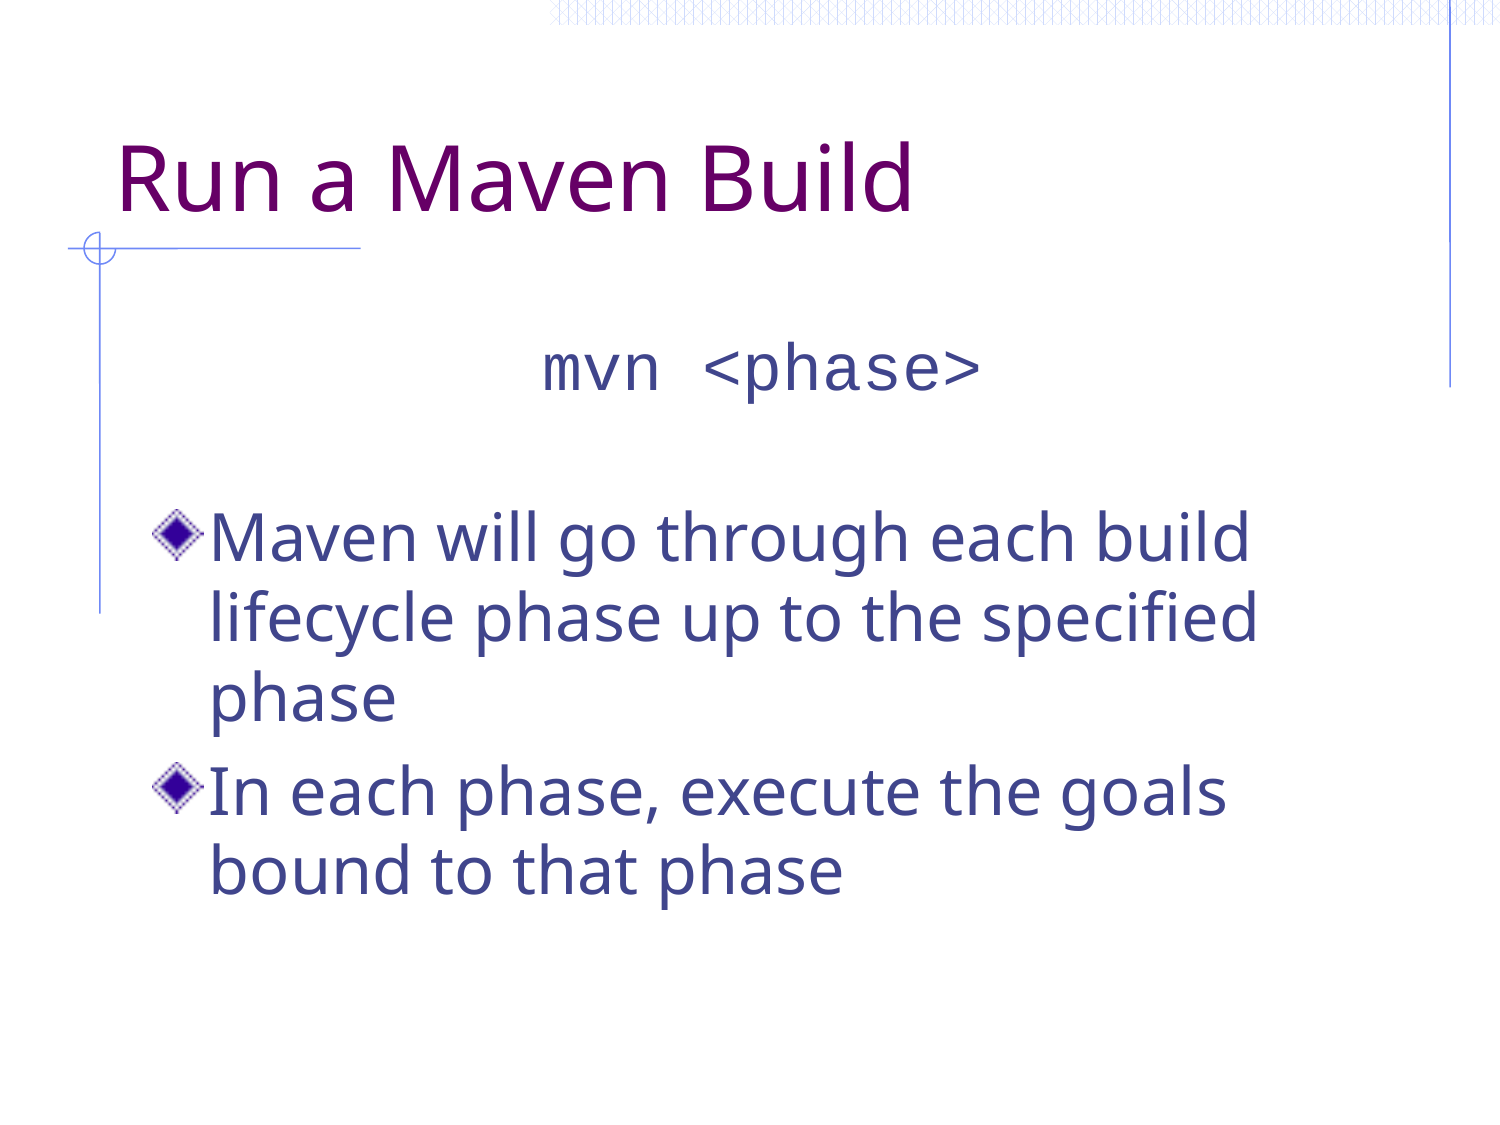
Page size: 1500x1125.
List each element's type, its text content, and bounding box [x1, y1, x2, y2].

text_box mvn <phase> [528, 316, 998, 412]
picture [152, 509, 204, 561]
picture [152, 762, 204, 814]
title Run a Maven Build [99, 49, 1376, 238]
list Maven will go through each build lifecycle phase up to the specified phase In each phase, execute the goals bound to that phase [137, 487, 1413, 988]
